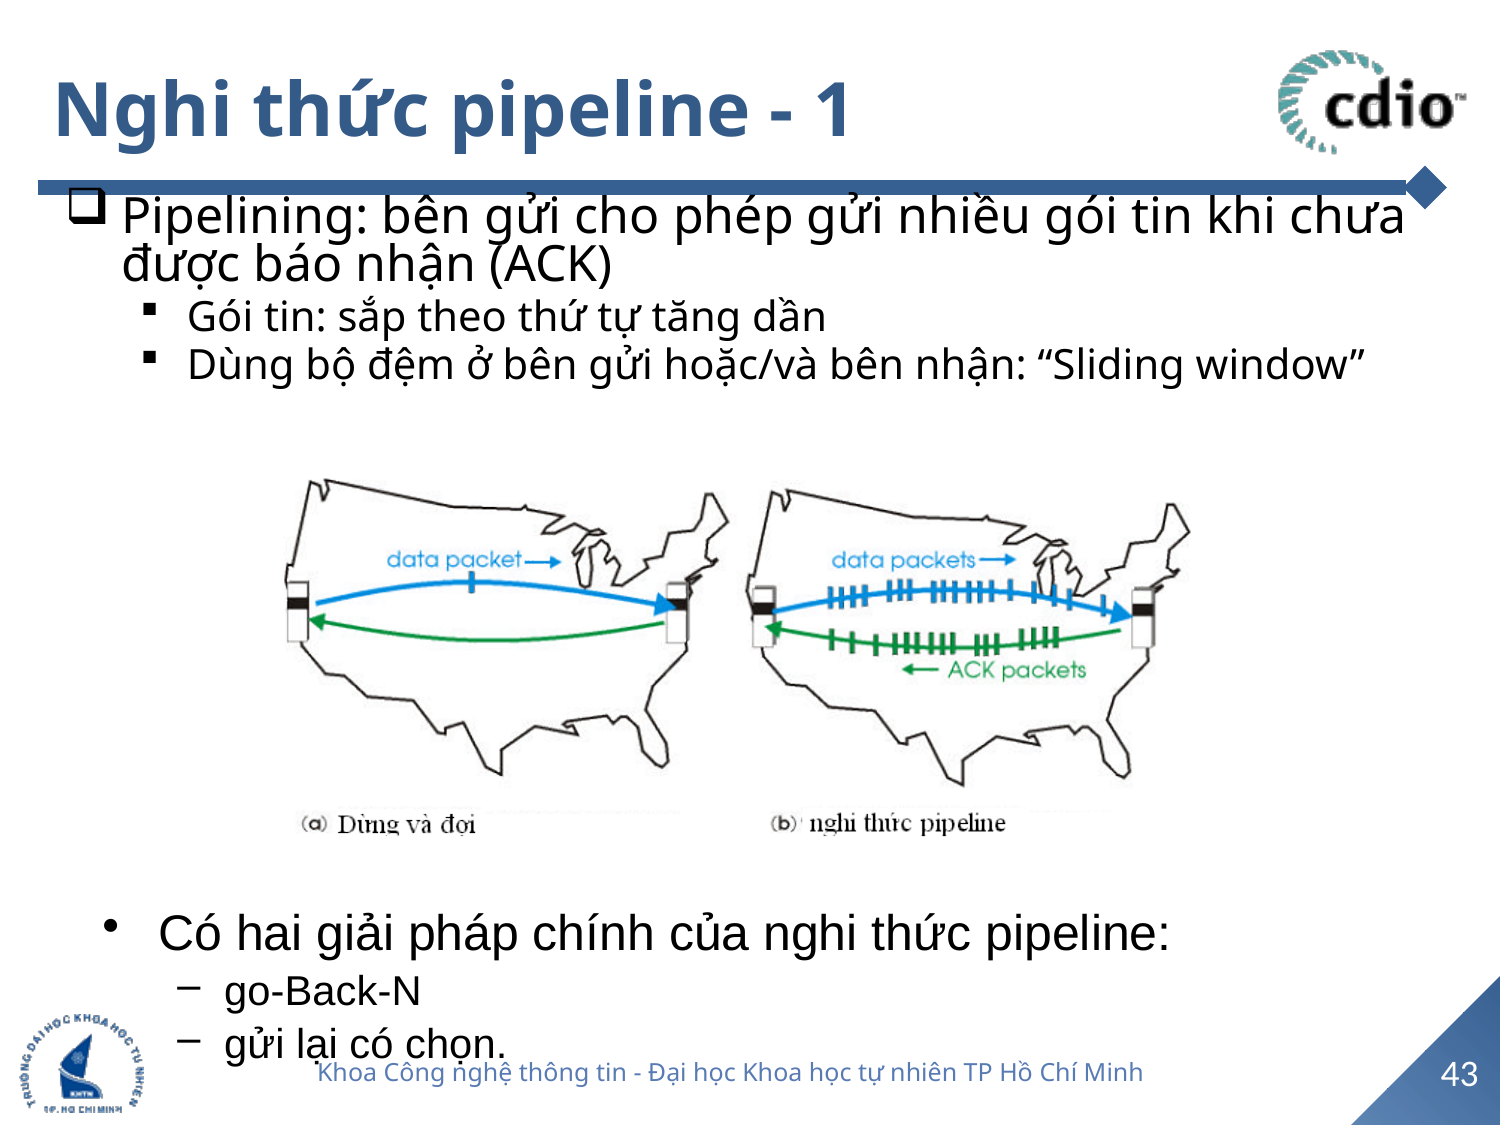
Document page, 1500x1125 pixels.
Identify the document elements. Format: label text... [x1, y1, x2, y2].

slide_number 43 [1419, 1041, 1500, 1102]
title Nghi thức pipeline - 1 [37, 12, 1473, 200]
footer Khoa Công nghệ thông tin - Đại học Khoa học tự nhiên TP Hồ Chí Minh [187, 1043, 1275, 1104]
list Pipelining: bên gửi cho phép gửi nhiều gói tin khi chưa được báo nhận (ACK) Gói tin: sắp theo thứ tự tăng dần Dùng bộ đệm ở bên gửi hoặc/và bên nhận: “Sliding window” [50, 187, 1425, 525]
picture [262, 474, 1201, 841]
text_box Có hai giải pháp chính của nghi thức pipeline: go-Back-N gửi lại có chọn. [87, 899, 1438, 1063]
picture [18, 1014, 144, 1113]
